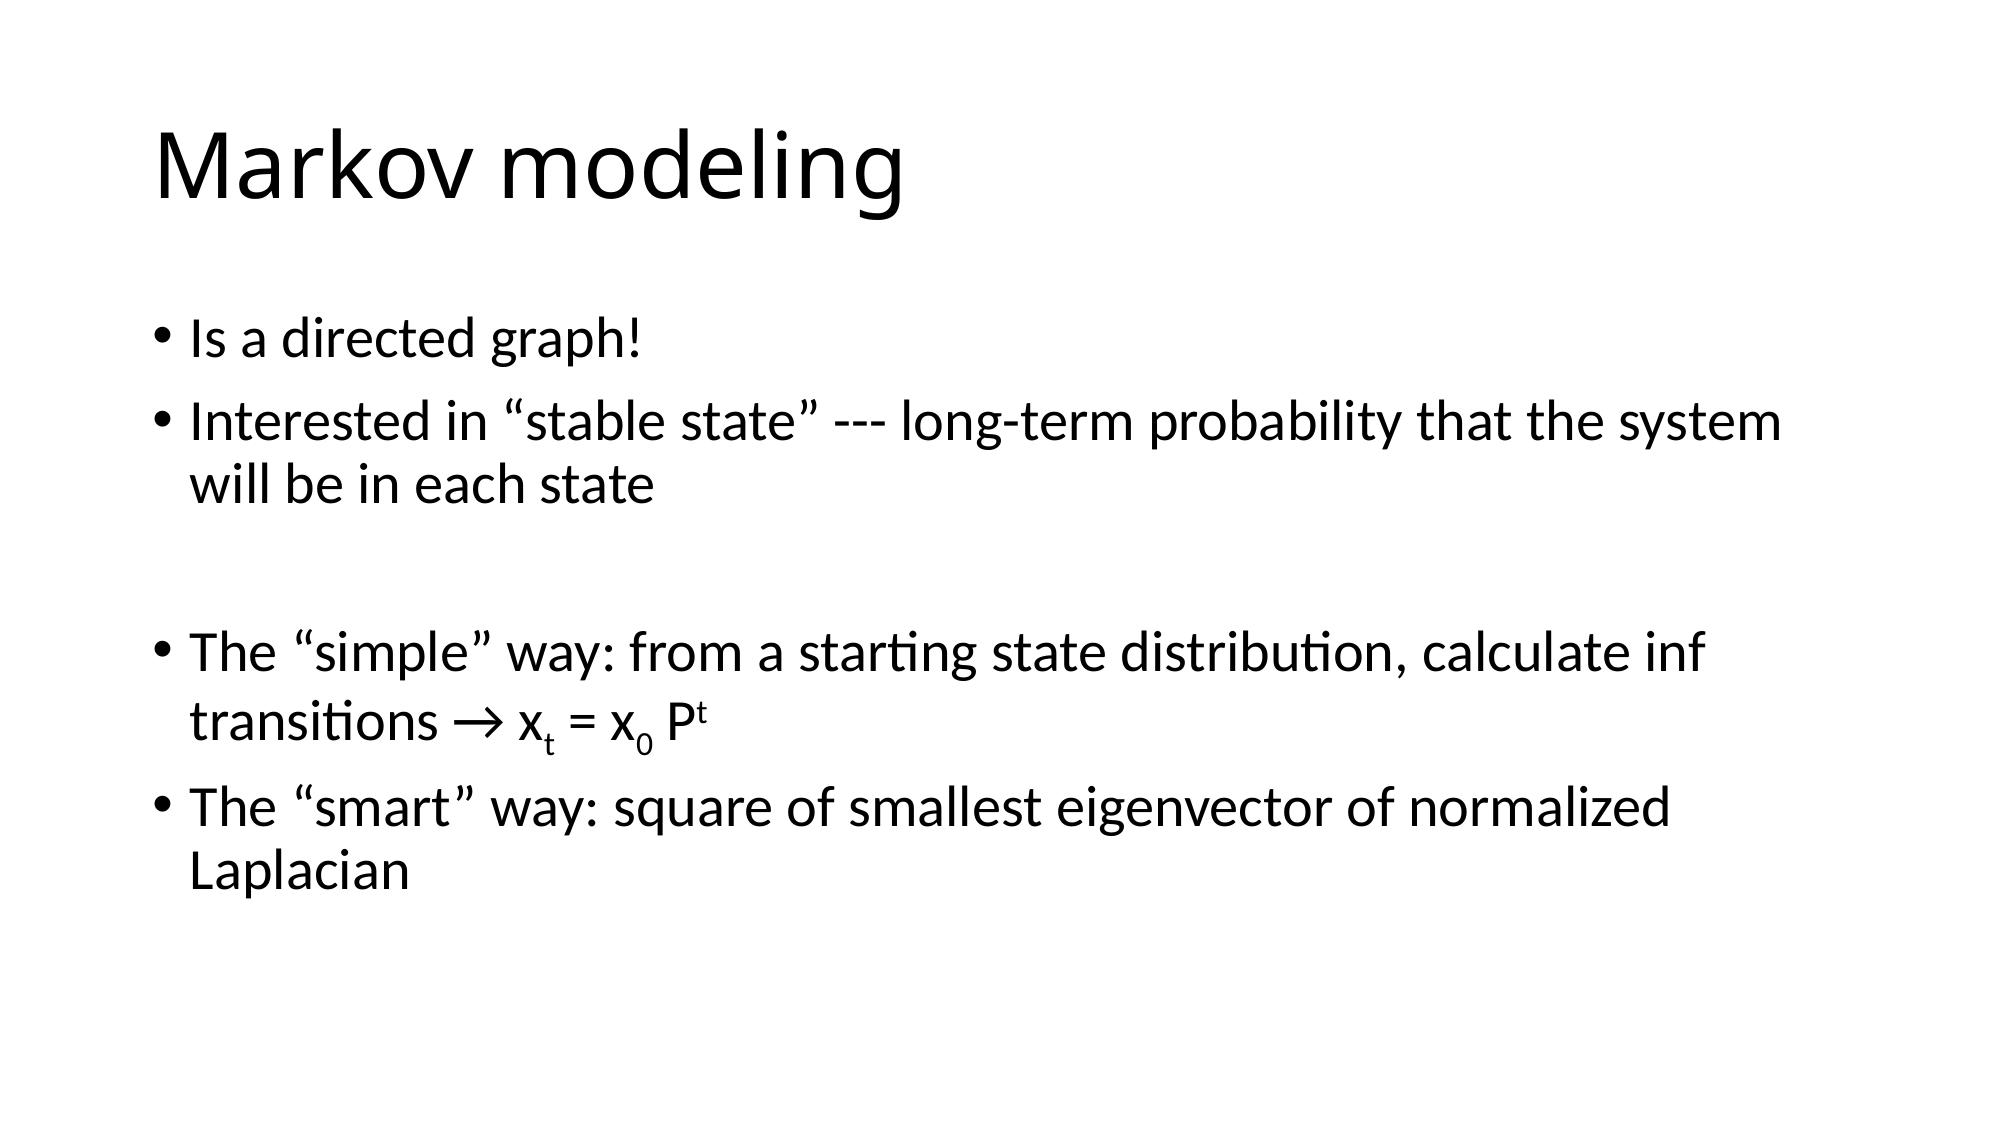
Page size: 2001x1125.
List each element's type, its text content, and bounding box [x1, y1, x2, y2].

title Markov modeling [137, 59, 1863, 278]
list Is a directed graph! Interested in “stable state” --- long-term probability that the system will be in each state The “simple” way: from a starting state distribution, calculate inf transitions → xt = x0 Pt The “smart” way: square of smallest eigenvector of normalized Laplacian [137, 299, 1863, 1014]
